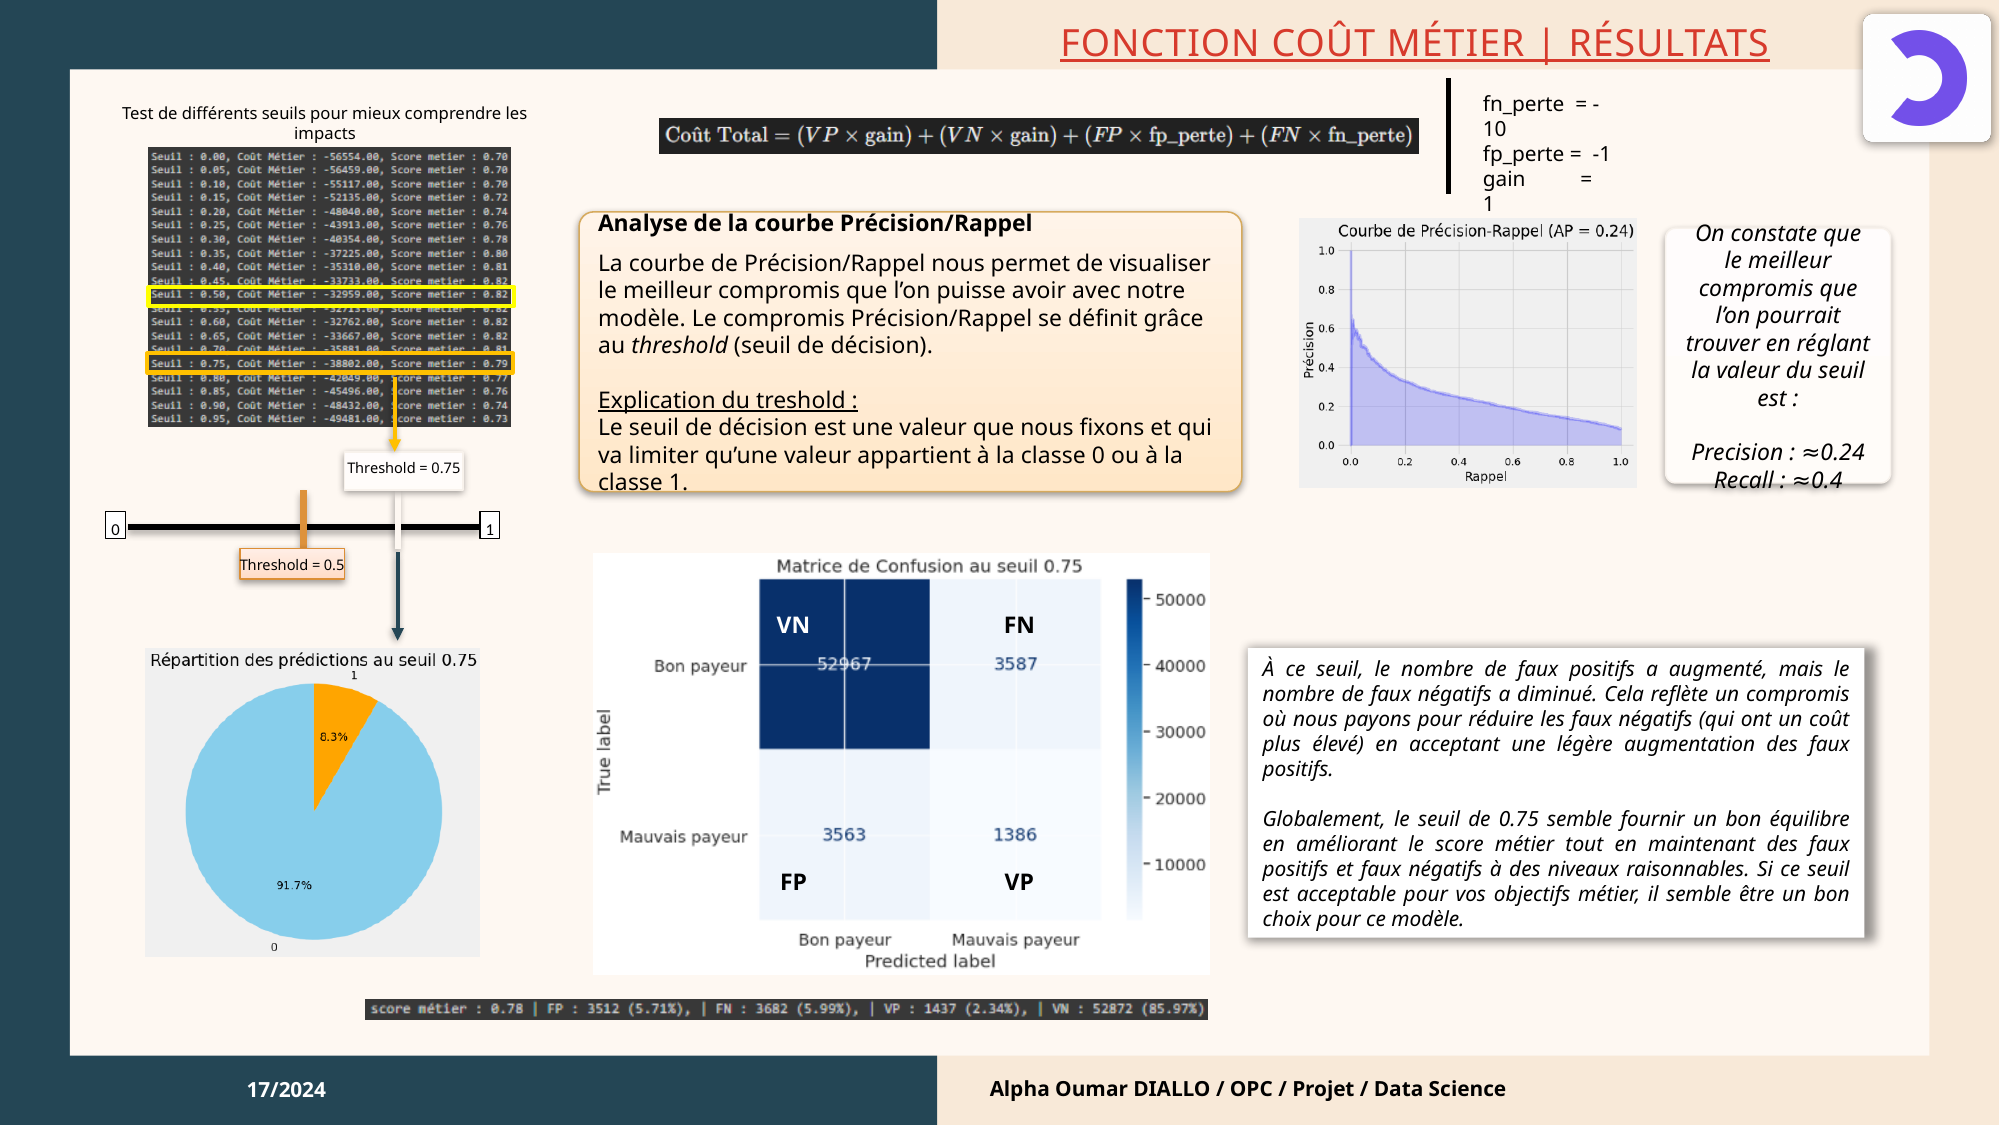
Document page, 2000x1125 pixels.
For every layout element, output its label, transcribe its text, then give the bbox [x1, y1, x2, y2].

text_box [578, 211, 1891, 492]
picture [1863, 14, 1991, 143]
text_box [593, 553, 1211, 976]
title Fonction Coût Métier | résultats [966, 8, 1864, 122]
picture [365, 999, 1209, 1020]
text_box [99, 95, 551, 428]
text_box 17/2024 [231, 1069, 682, 1125]
picture [145, 647, 481, 957]
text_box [105, 451, 500, 580]
picture [659, 118, 1419, 154]
text_box À ce seuil, le nombre de faux positifs a augmenté, mais le nombre de faux négatifs a diminué. Cela reflète un compromis où nous payons pour réduire les faux négatifs (qui ont un coût plus élevé) en acceptant une légère augmentation des faux positifs. Globalement, le seuil de 0.75 semble fournir un bon équilibre en améliorant le score métier tout en maintenant des faux positifs et faux négatifs à des niveaux raisonnables. Si ce seuil est acceptable pour vos objectifs métier, il semble être un bon choix pour ce modèle. [1246, 646, 1867, 940]
text_box fn_perte = -10 fp_perte = -1 gain = 1 [1468, 82, 1637, 210]
text_box Alpha Oumar DIALLO / OPC / Projet / Data Science [910, 1068, 1586, 1125]
